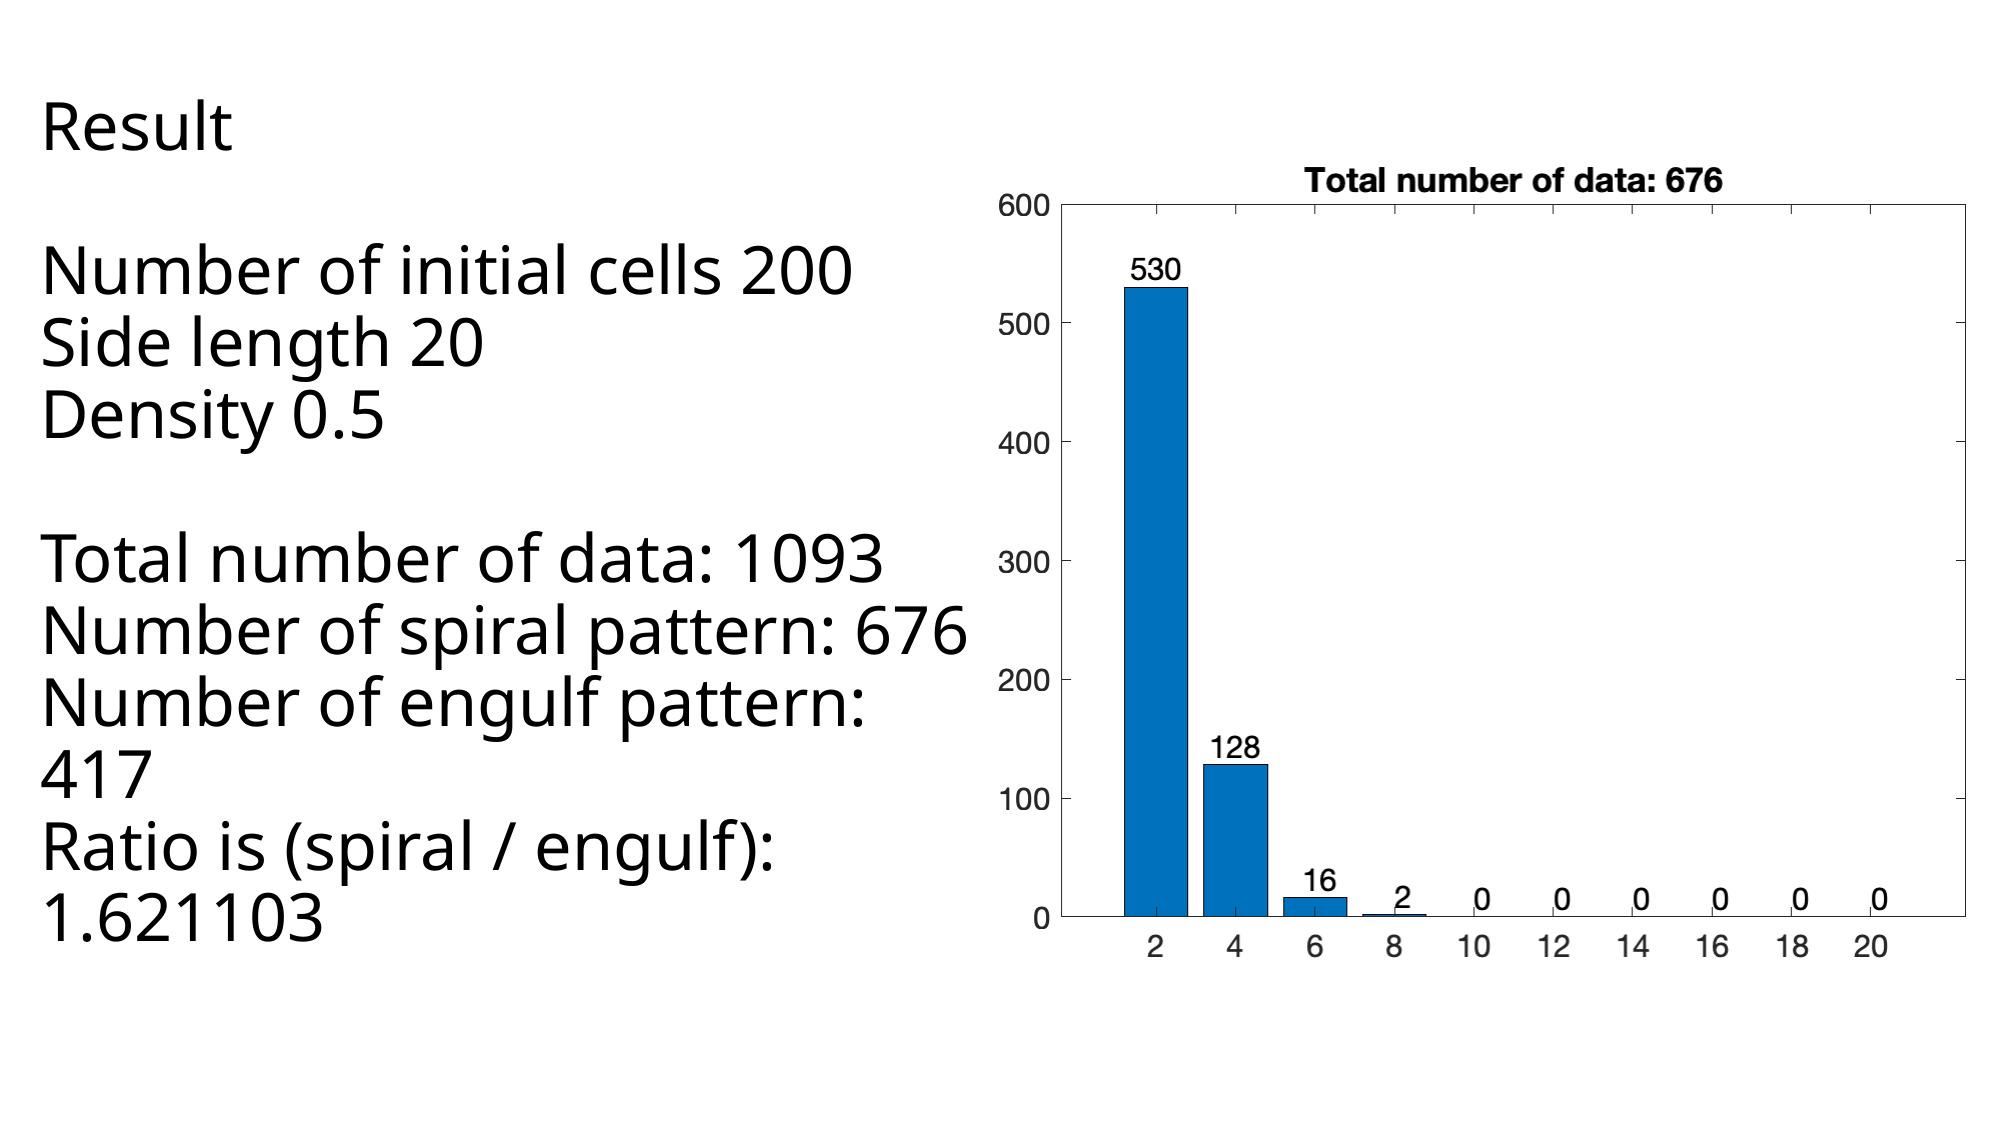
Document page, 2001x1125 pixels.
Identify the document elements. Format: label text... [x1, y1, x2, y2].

picture [996, 165, 1968, 960]
title Result Number of initial cells 200 Side length 20 Density 0.5 Total number of data: 1093 Number of spiral pattern: 676 Number of engulf pattern: 417 Ratio is (spiral / engulf): 1.621103 [32, 59, 982, 965]
